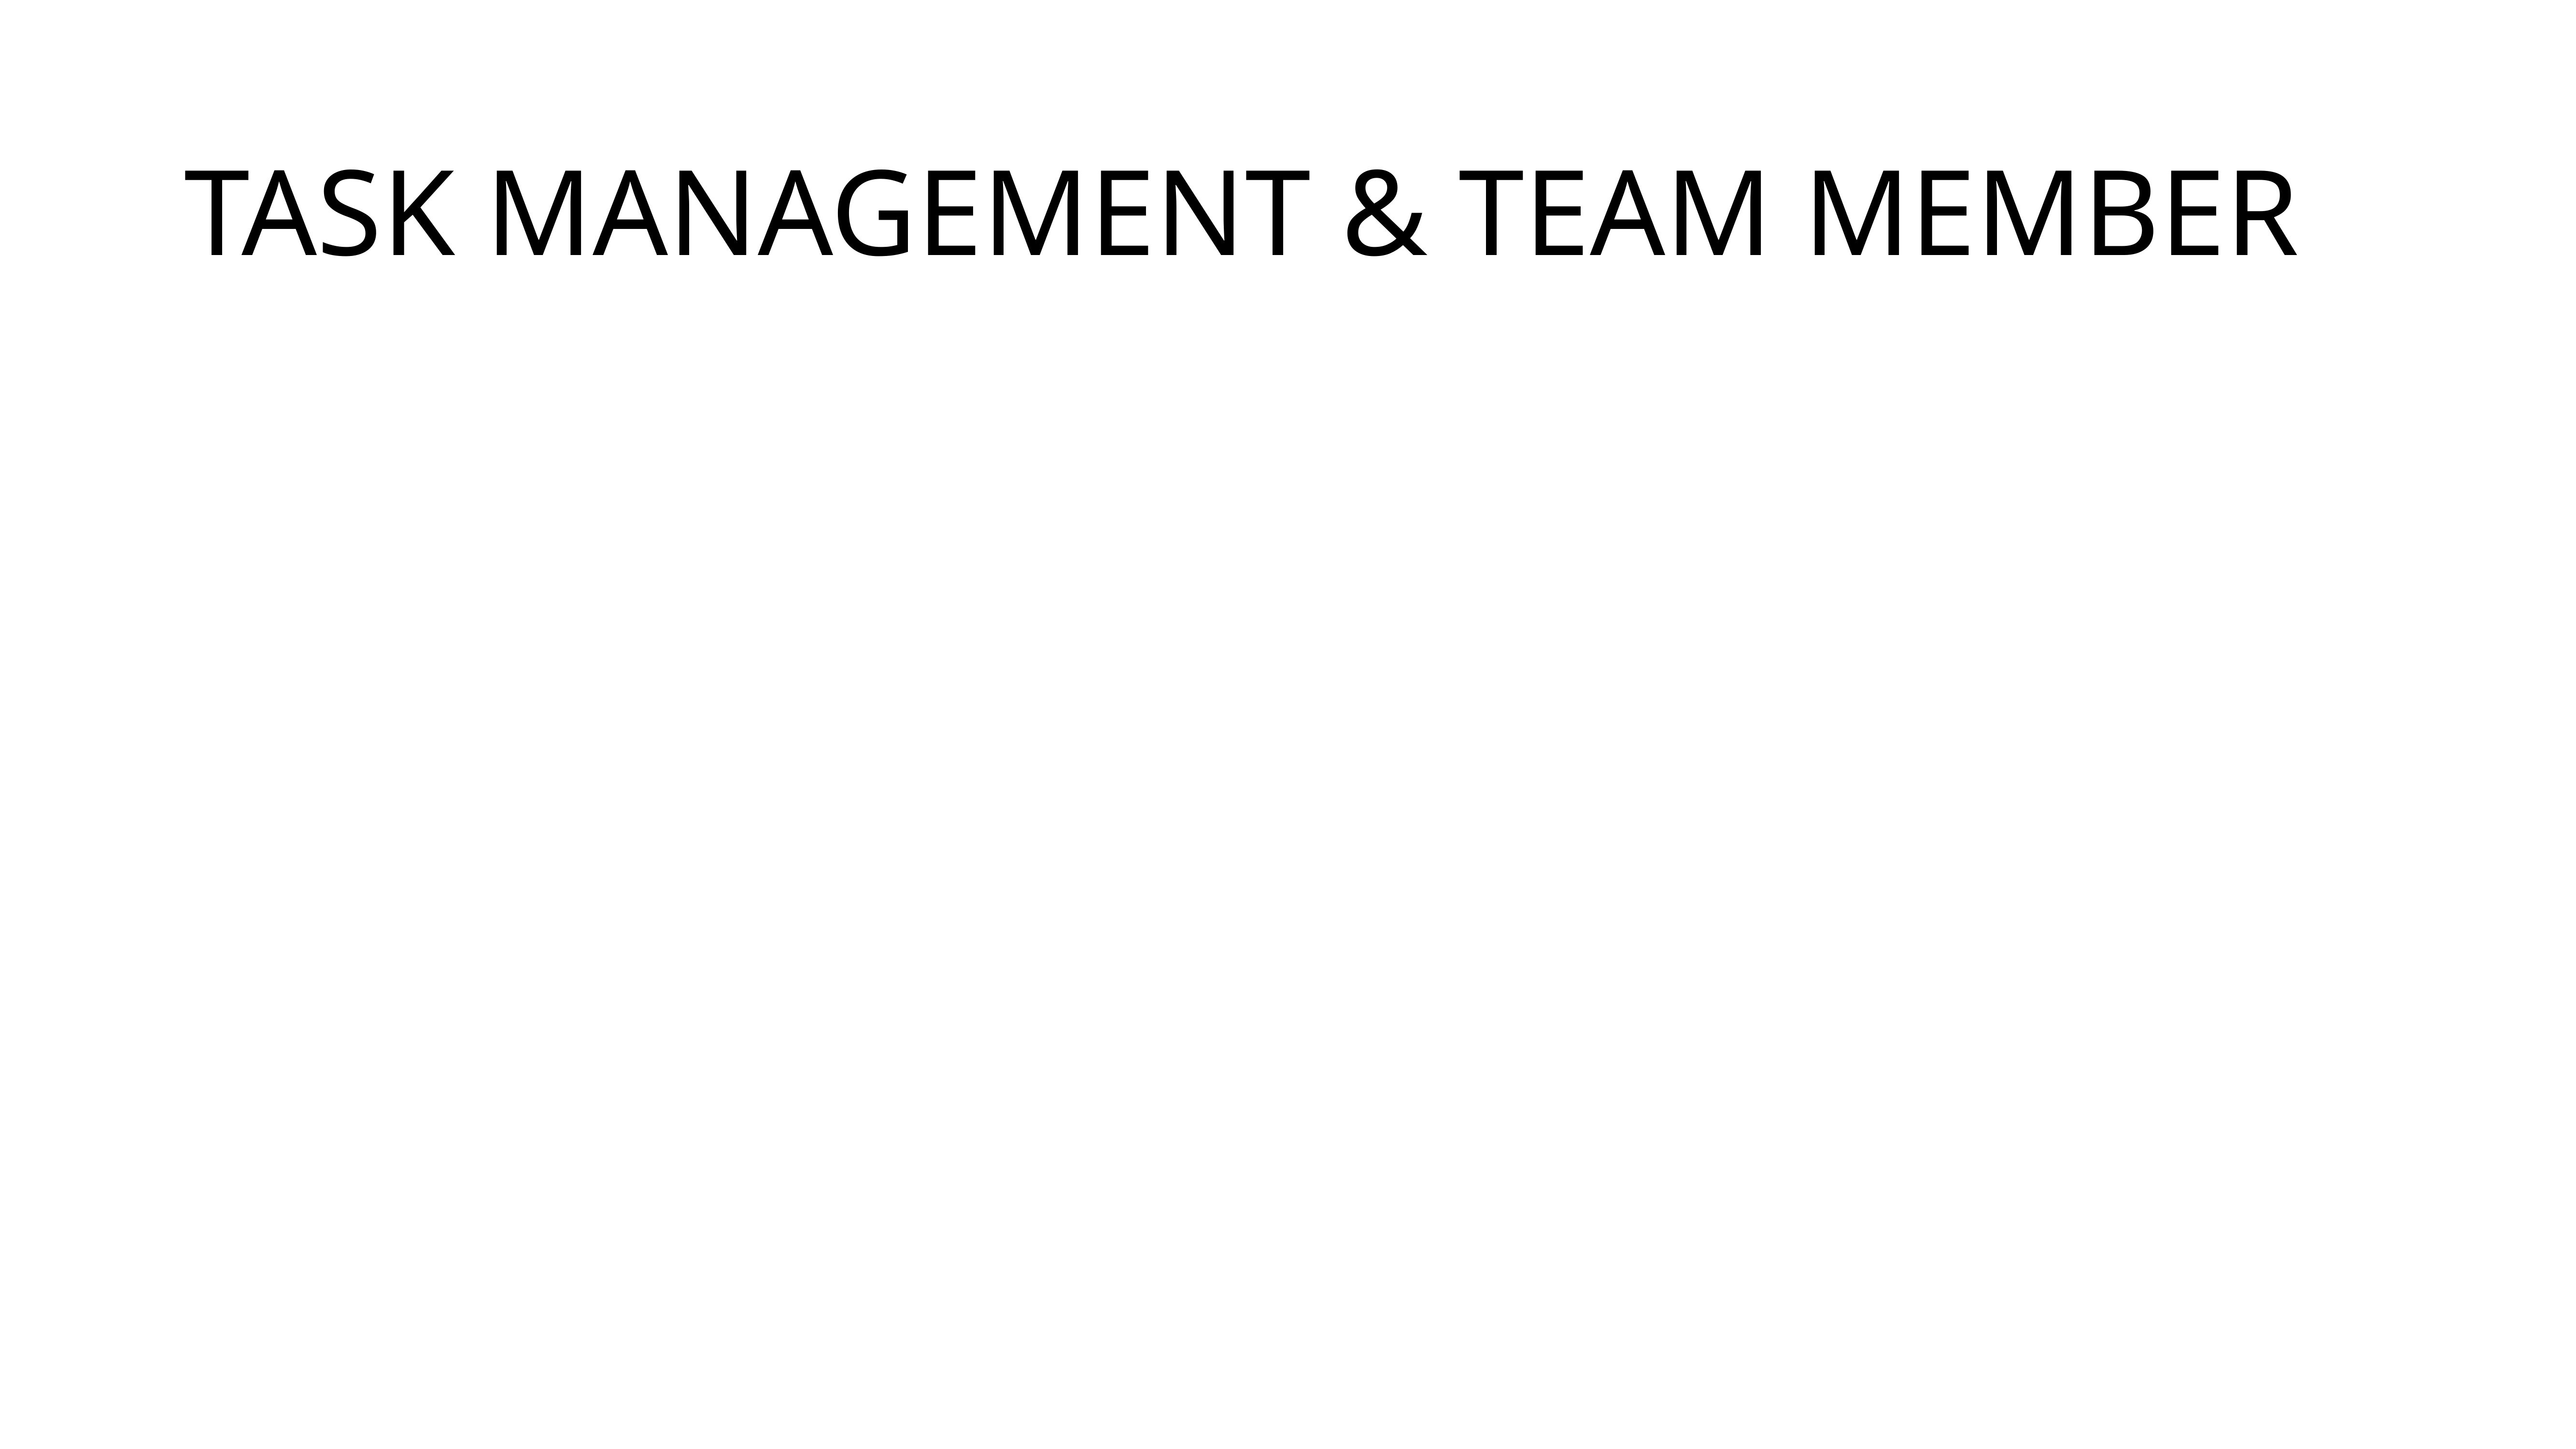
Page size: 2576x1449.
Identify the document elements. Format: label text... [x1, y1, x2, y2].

title TASK MANAGEMENT & TEAM MEMBER [177, 77, 2399, 357]
